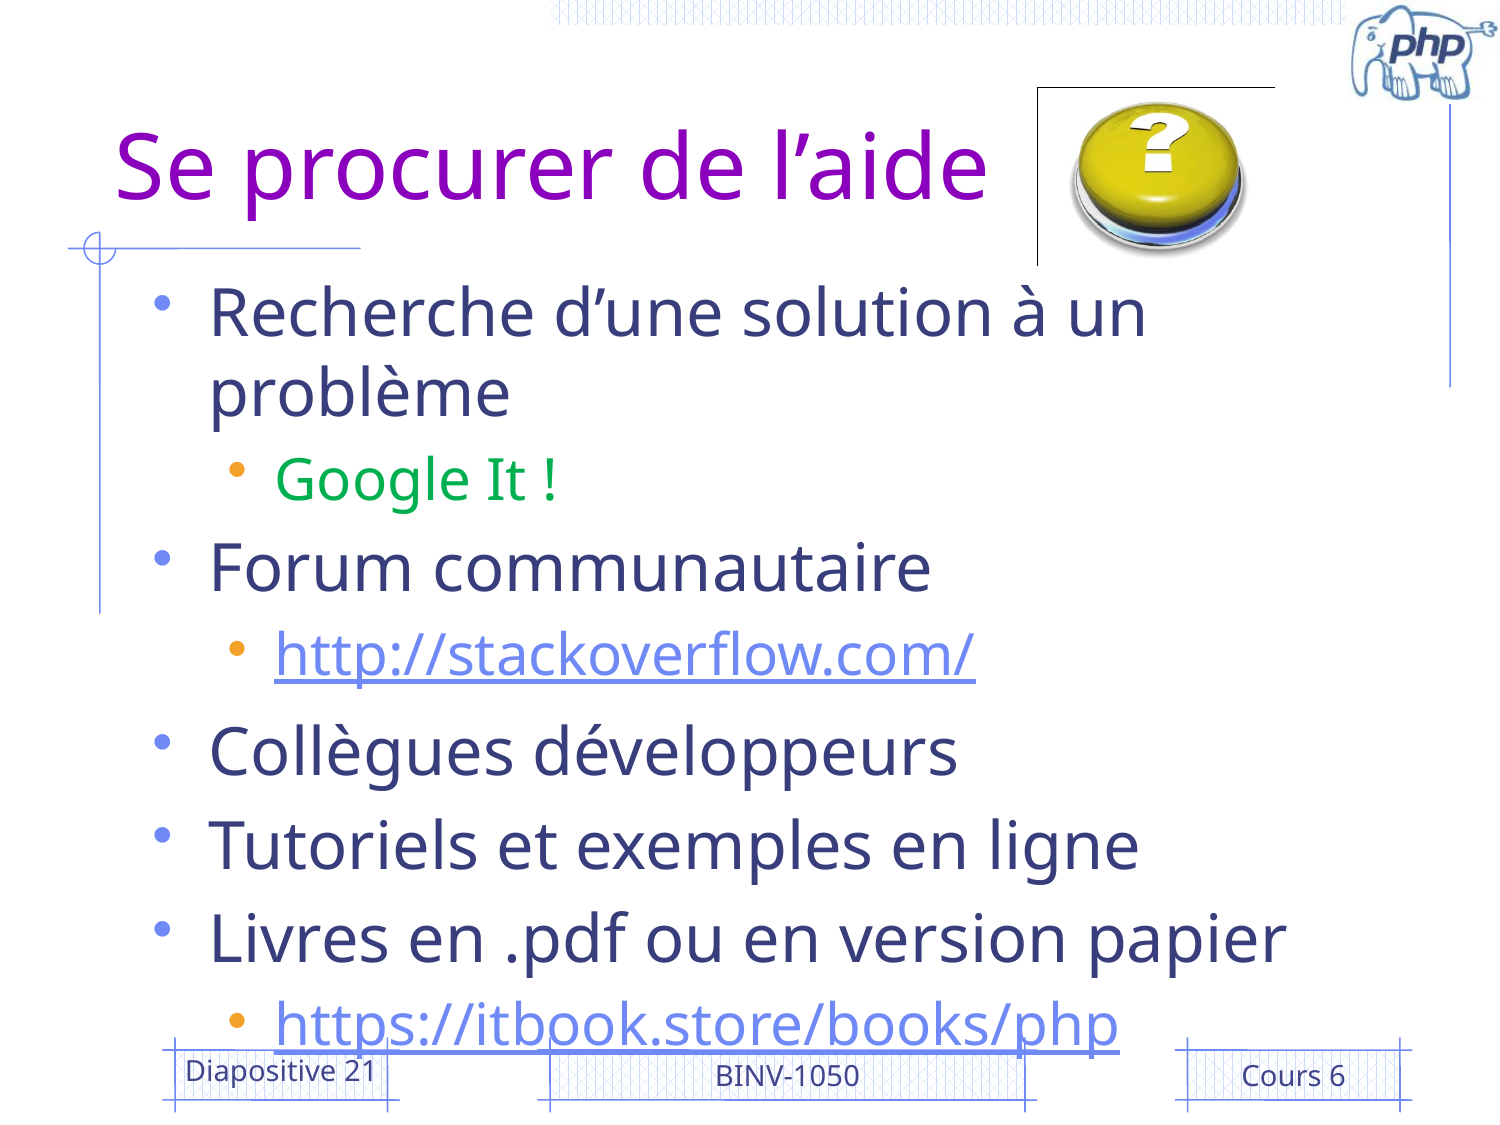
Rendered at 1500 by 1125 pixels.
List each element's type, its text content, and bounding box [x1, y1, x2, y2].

footer BINV-1050 [549, 1024, 1026, 1101]
picture [1347, 0, 1500, 104]
picture [1037, 87, 1276, 267]
slide_number Diapositive 21 [149, 1024, 413, 1101]
title Se procurer de l’aide [99, 50, 1375, 225]
slide_number Cours 6 [1187, 1024, 1401, 1101]
list Recherche d’une solution à un problème Google It ! Forum communautaire http://stackoverflow.com/ Collègues développeurs Tutoriels et exemples en ligne Livres en .pdf ou en version papier https://itbook.store/books/php [137, 262, 1413, 1013]
